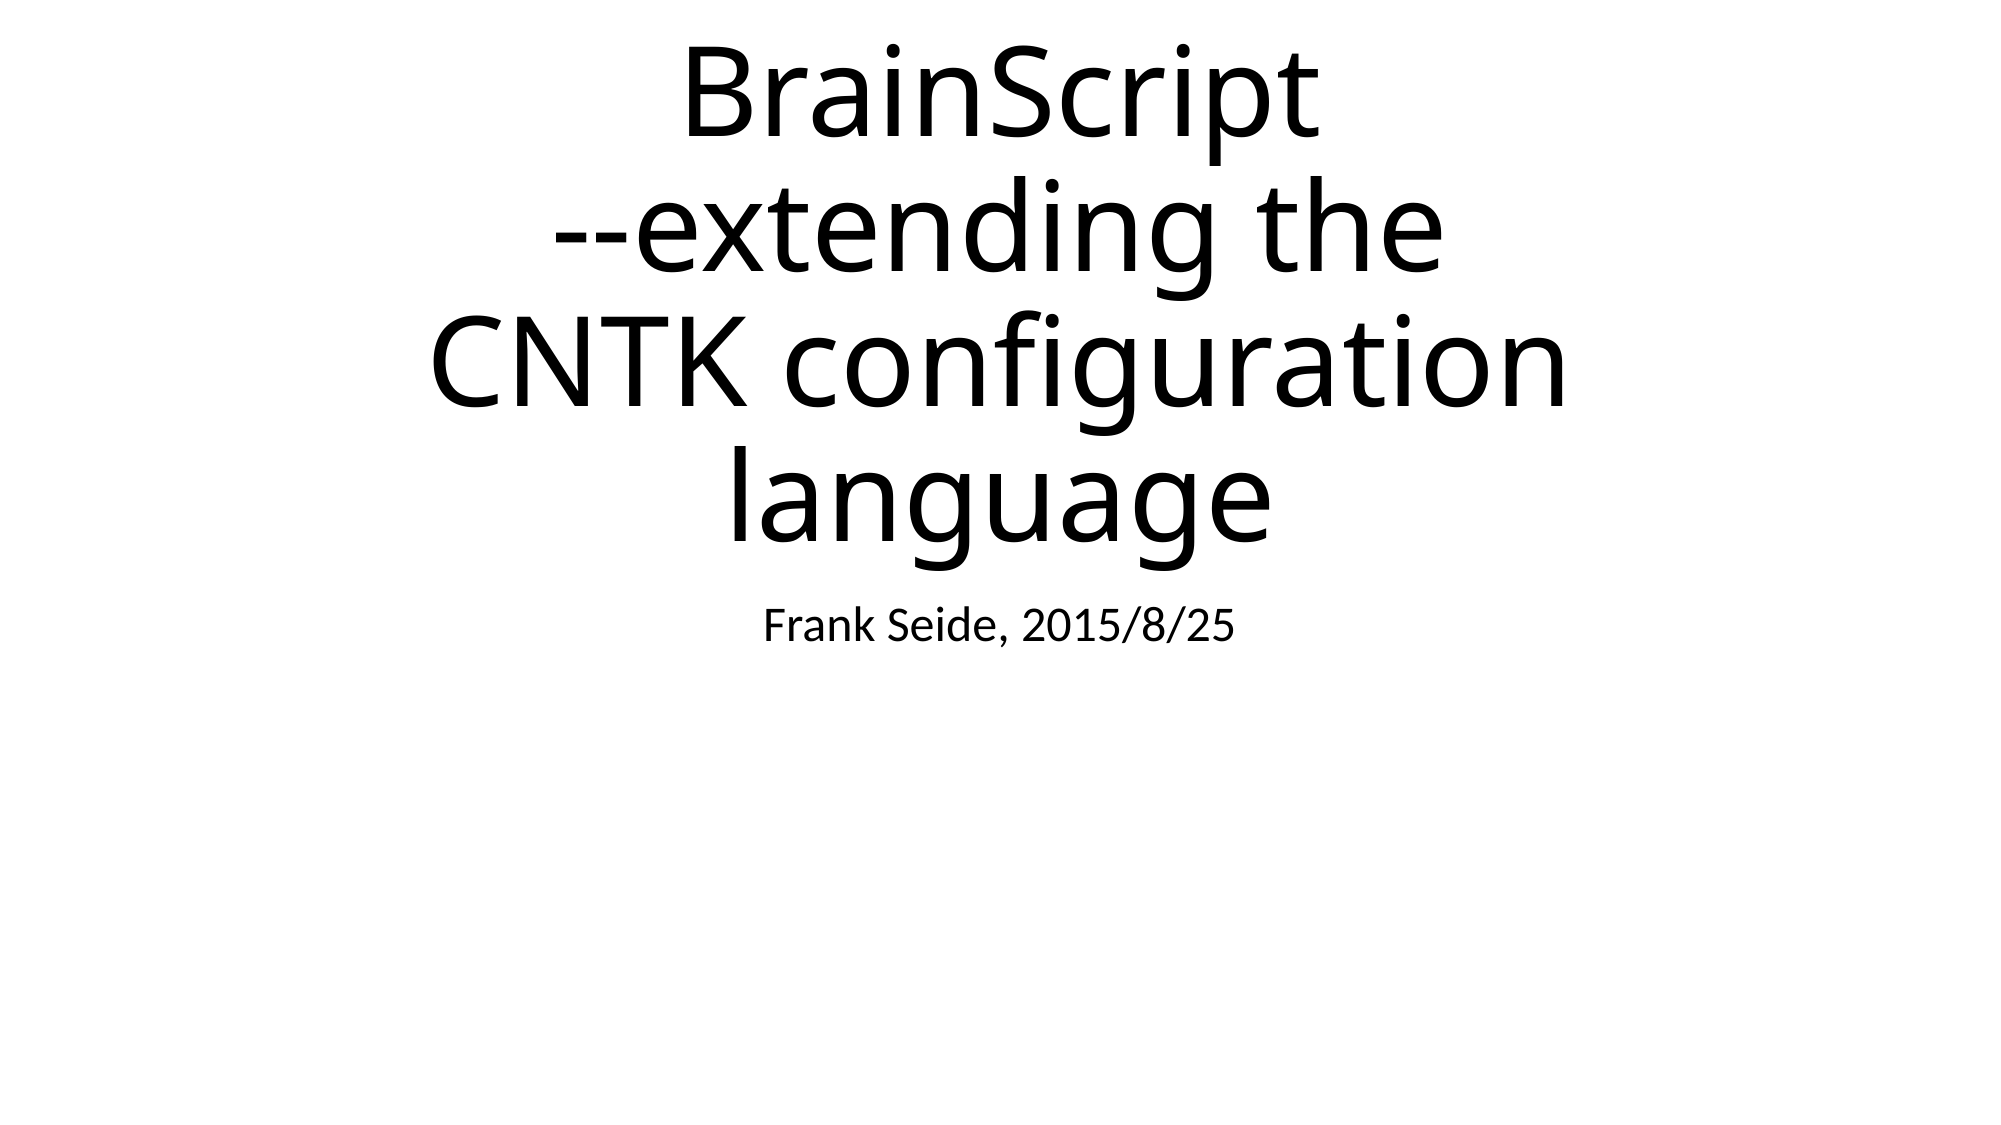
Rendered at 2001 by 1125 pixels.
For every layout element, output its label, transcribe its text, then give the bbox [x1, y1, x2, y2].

subtitle Frank Seide, 2015/8/25 [249, 590, 1750, 863]
title BrainScript --extending the CNTK configuration language [249, 184, 1750, 576]
